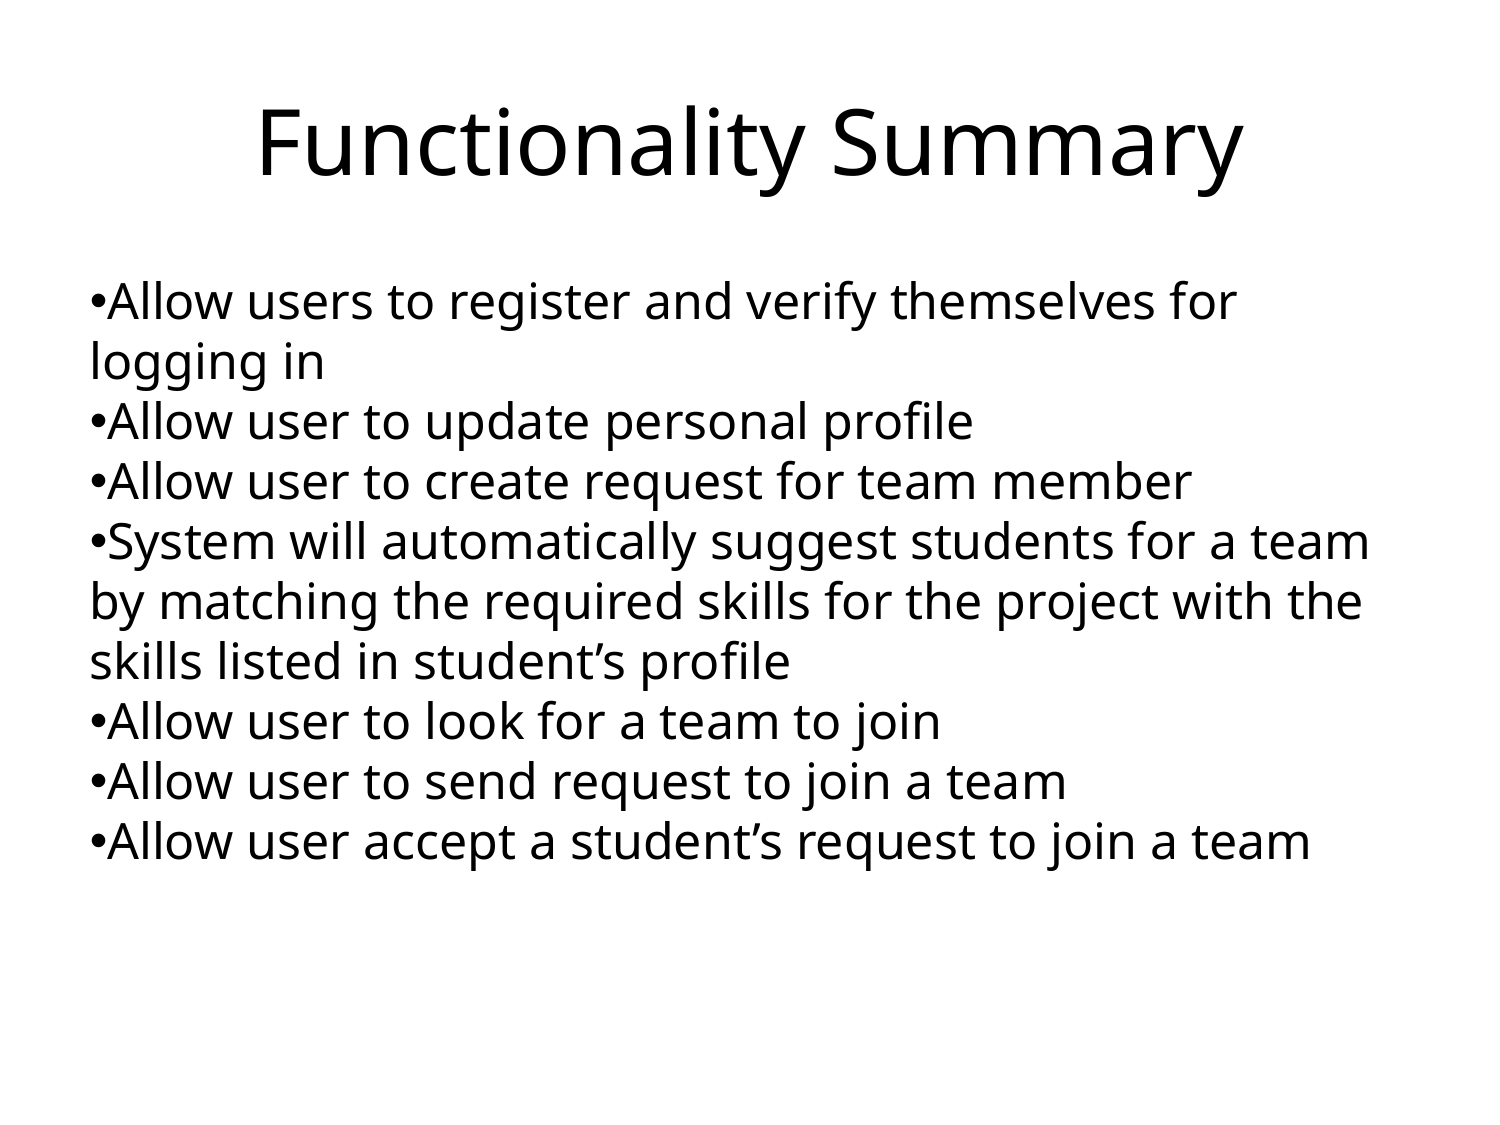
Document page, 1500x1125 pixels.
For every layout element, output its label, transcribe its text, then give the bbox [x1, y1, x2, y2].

text_box Functionality Summary [74, 45, 1425, 233]
text_box Allow users to register and verify themselves for logging in Allow user to update personal profile Allow user to create request for team member System will automatically suggest students for a team by matching the required skills for the project with the skills listed in student’s profile Allow user to look for a team to join Allow user to send request to join a team Allow user accept a student’s request to join a team [74, 262, 1425, 1005]
